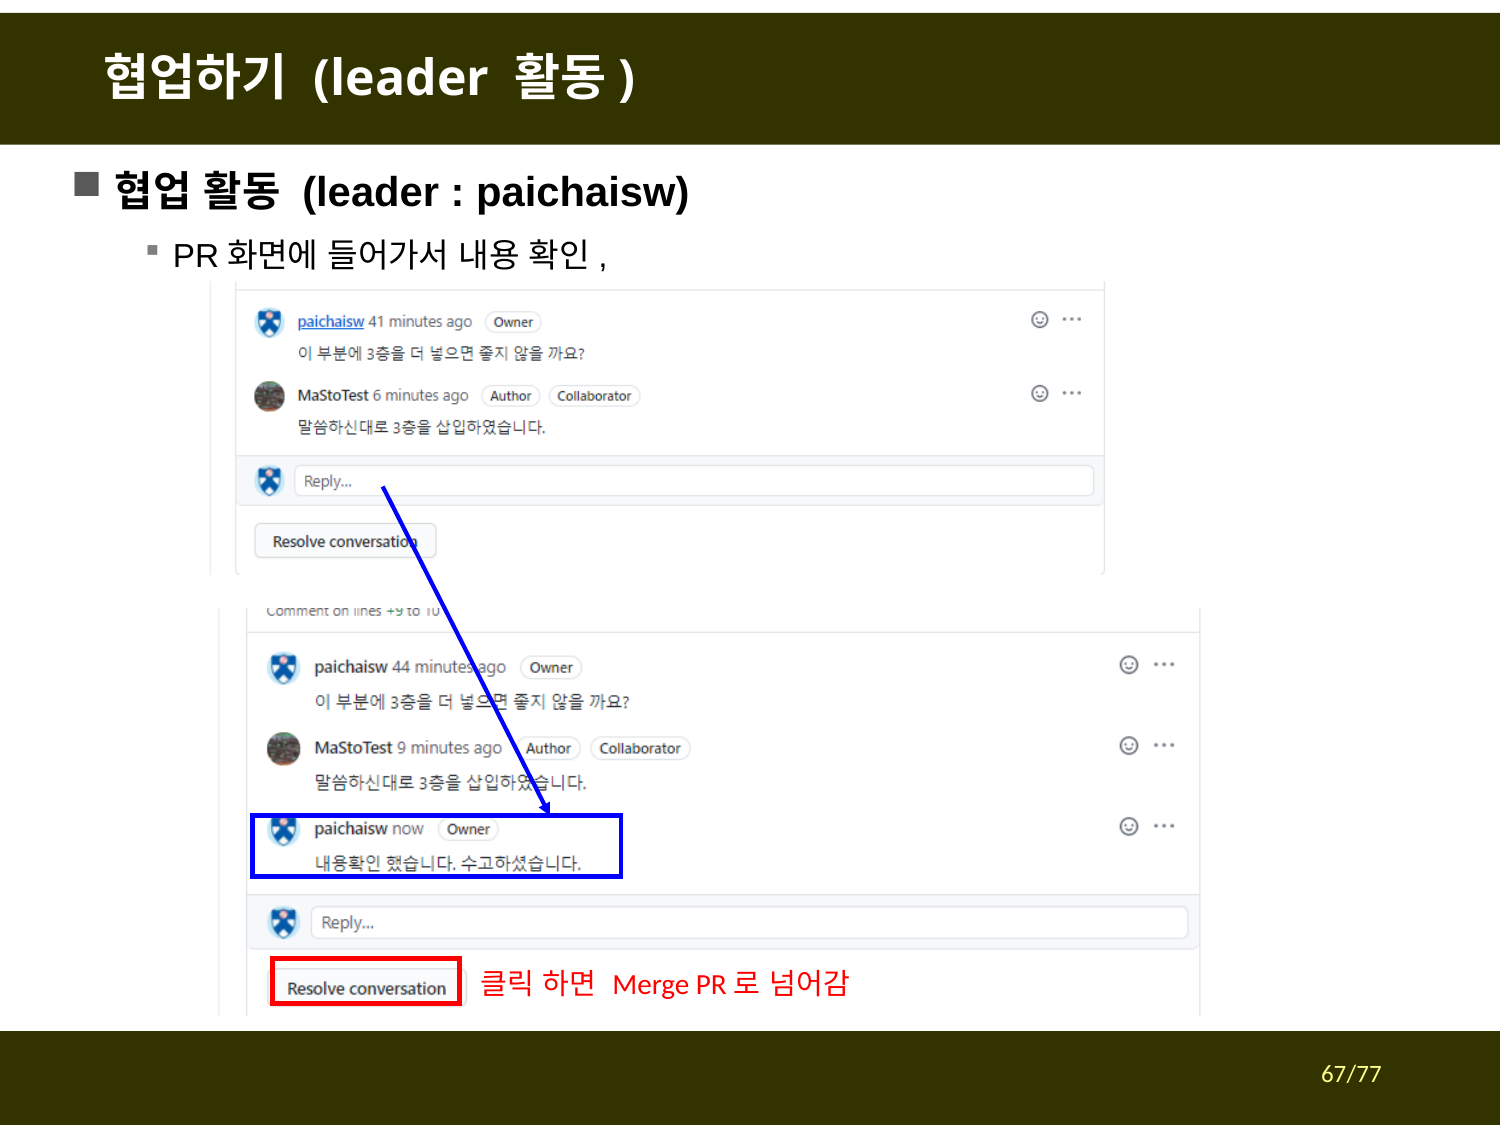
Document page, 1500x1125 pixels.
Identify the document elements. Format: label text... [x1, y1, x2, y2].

slide_number 67/77 [1059, 1042, 1397, 1103]
picture [164, 608, 1202, 1016]
picture [158, 281, 1116, 575]
text_box 협업 활동 (leader : paichaisw) PR화면에 들어가서 내용 확인, [56, 131, 1474, 310]
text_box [382, 486, 550, 816]
title 협업하기 (leader 활동) [88, 31, 1282, 126]
